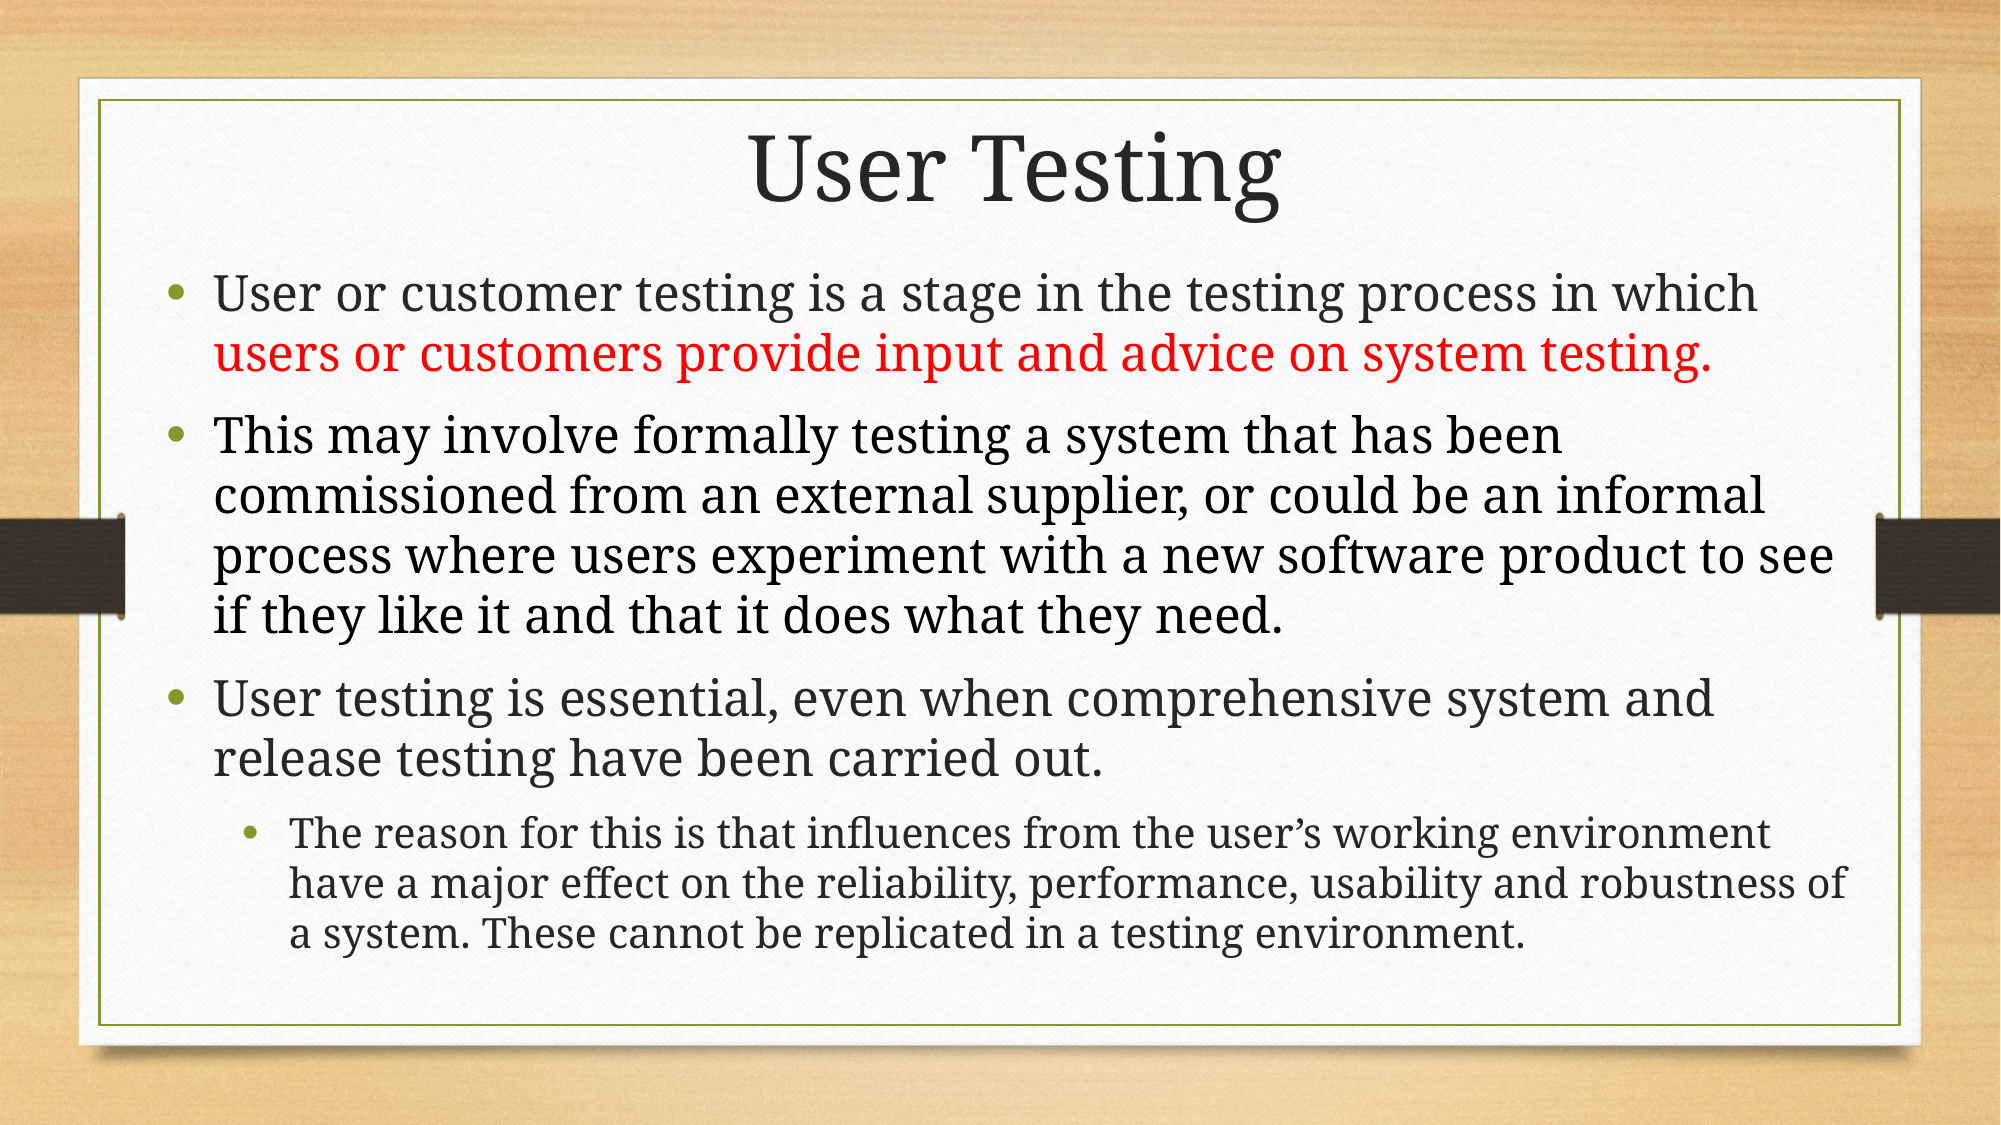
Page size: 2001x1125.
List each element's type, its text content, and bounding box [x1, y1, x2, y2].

text_box User or customer testing is a stage in the testing process in which users or customers provide input and advice on system testing. This may involve formally testing a system that has been commissioned from an external supplier, or could be an informal process where users experiment with a new software product to see if they like it and that it does what they need. User testing is essential, even when comprehensive system and release testing have been carried out. The reason for this is that influences from the user’s working environment have a major effect on the reliability, performance, usability and robustness of a system. These cannot be replicated in a testing environment. [152, 253, 1880, 997]
text_box User Testing [334, 102, 1697, 253]
picture [0, 0, 2001, 1125]
